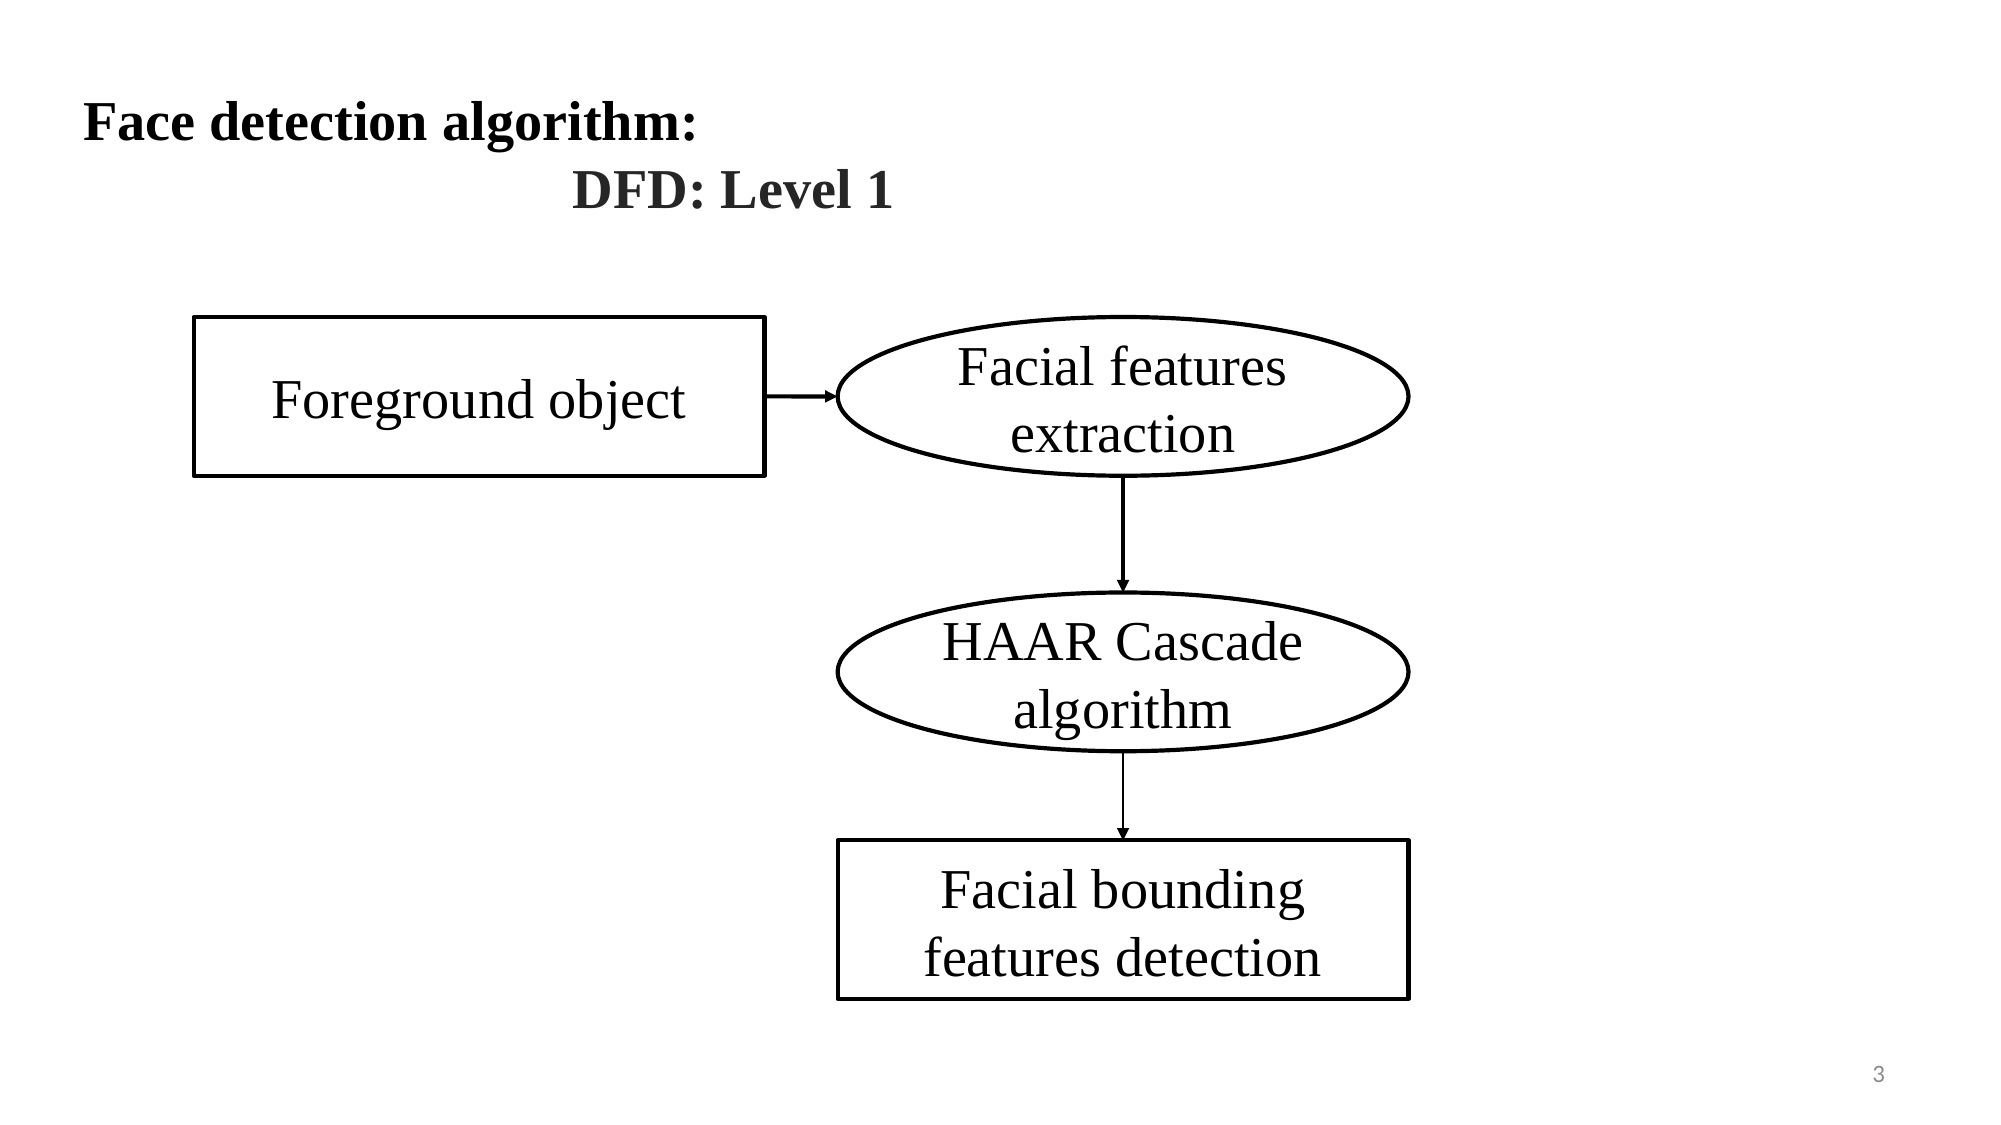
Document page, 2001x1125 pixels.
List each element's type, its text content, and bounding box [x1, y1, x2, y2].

slide_number 3 [1433, 1042, 1900, 1103]
text_box Facial bounding features detection [836, 838, 1411, 1001]
text_box Facial features extraction [835, 314, 1411, 478]
text_box HAAR Cascade algorithm [835, 590, 1411, 754]
text_box Foreground object [192, 315, 767, 478]
text_box Face detection algorithm: DFD: Level 1 [68, 76, 988, 238]
